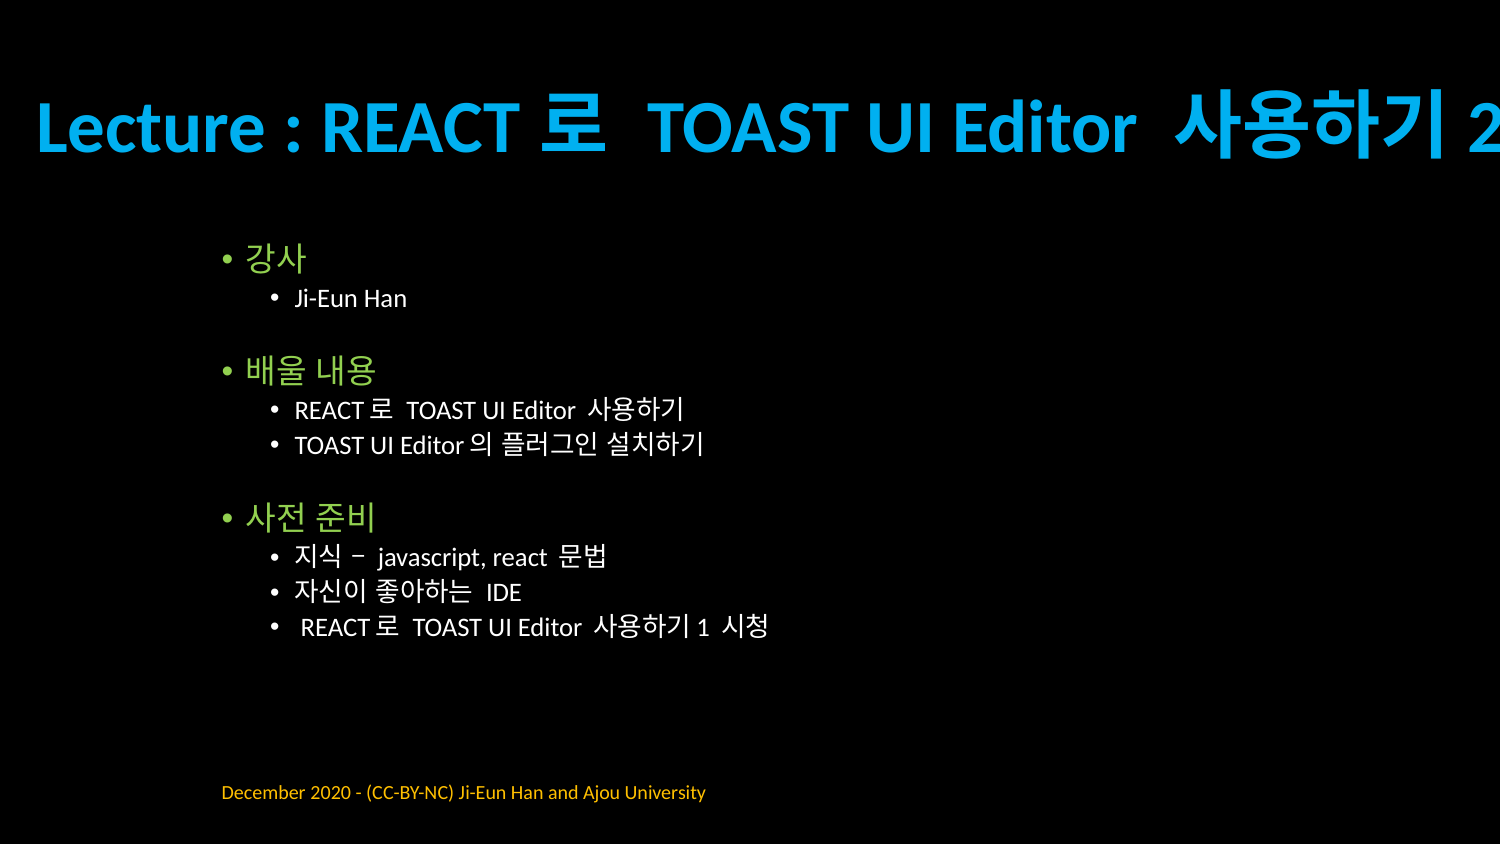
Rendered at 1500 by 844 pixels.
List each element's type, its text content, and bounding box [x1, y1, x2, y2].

title Lecture : REACT로 TOAST UI Editor 사용하기2 [21, 62, 1500, 194]
list 강사 Ji-Eun Han 배울 내용 REACT로 TOAST UI Editor 사용하기 TOAST UI Editor의 플러그인 설치하기 사전 준비 지식 – javascript, react 문법 자신이 좋아하는 IDE REACT로 TOAST UI Editor 사용하기1 시청 December 2020 - (CC-BY-NC) Ji-Eun Han and Ajou University [206, 235, 1421, 817]
